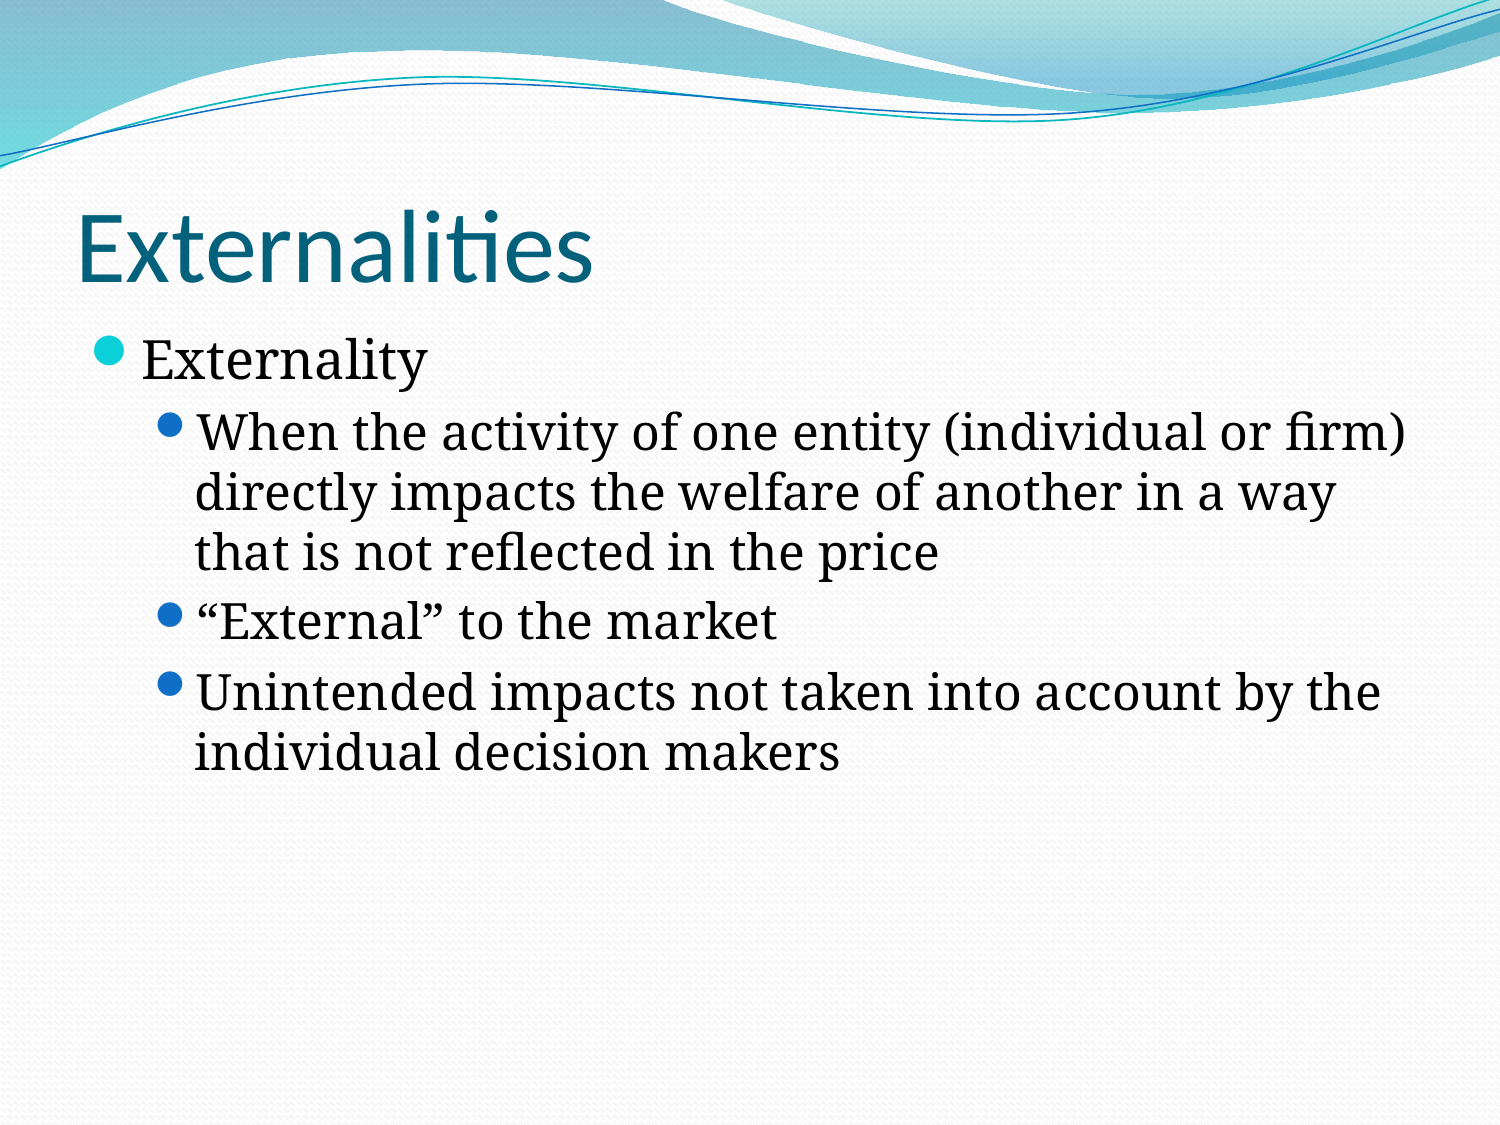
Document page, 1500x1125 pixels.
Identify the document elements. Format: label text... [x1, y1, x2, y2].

list Externality When the activity of one entity (individual or firm) directly impacts the welfare of another in a way that is not reflected in the price “External” to the market Unintended impacts not taken into account by the individual decision makers [75, 317, 1425, 1038]
title Externalities [75, 115, 1425, 303]
